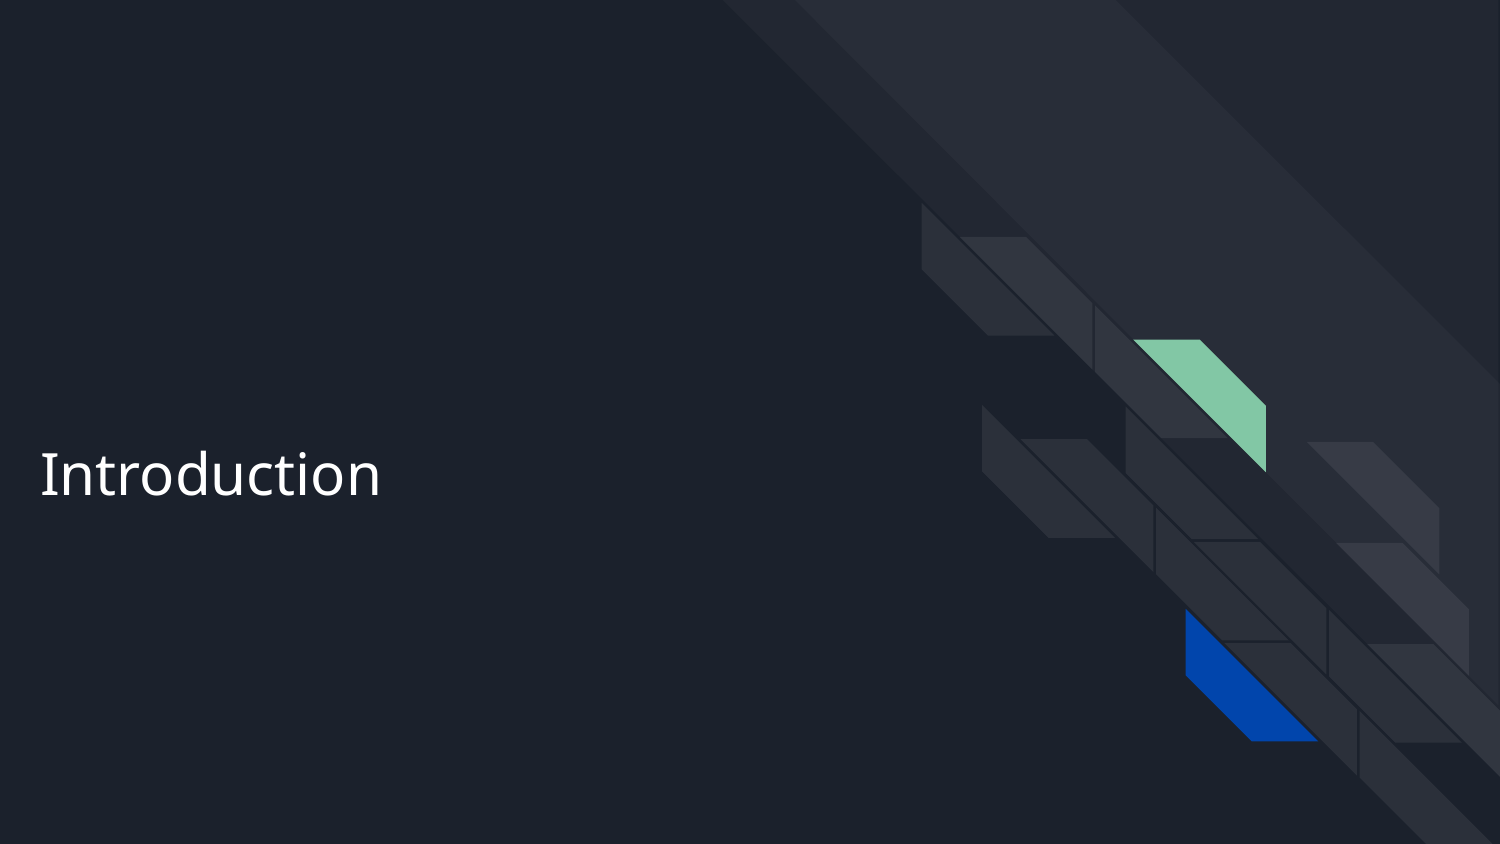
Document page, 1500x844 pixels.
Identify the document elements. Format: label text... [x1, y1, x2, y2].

title Introduction [25, 421, 1440, 590]
